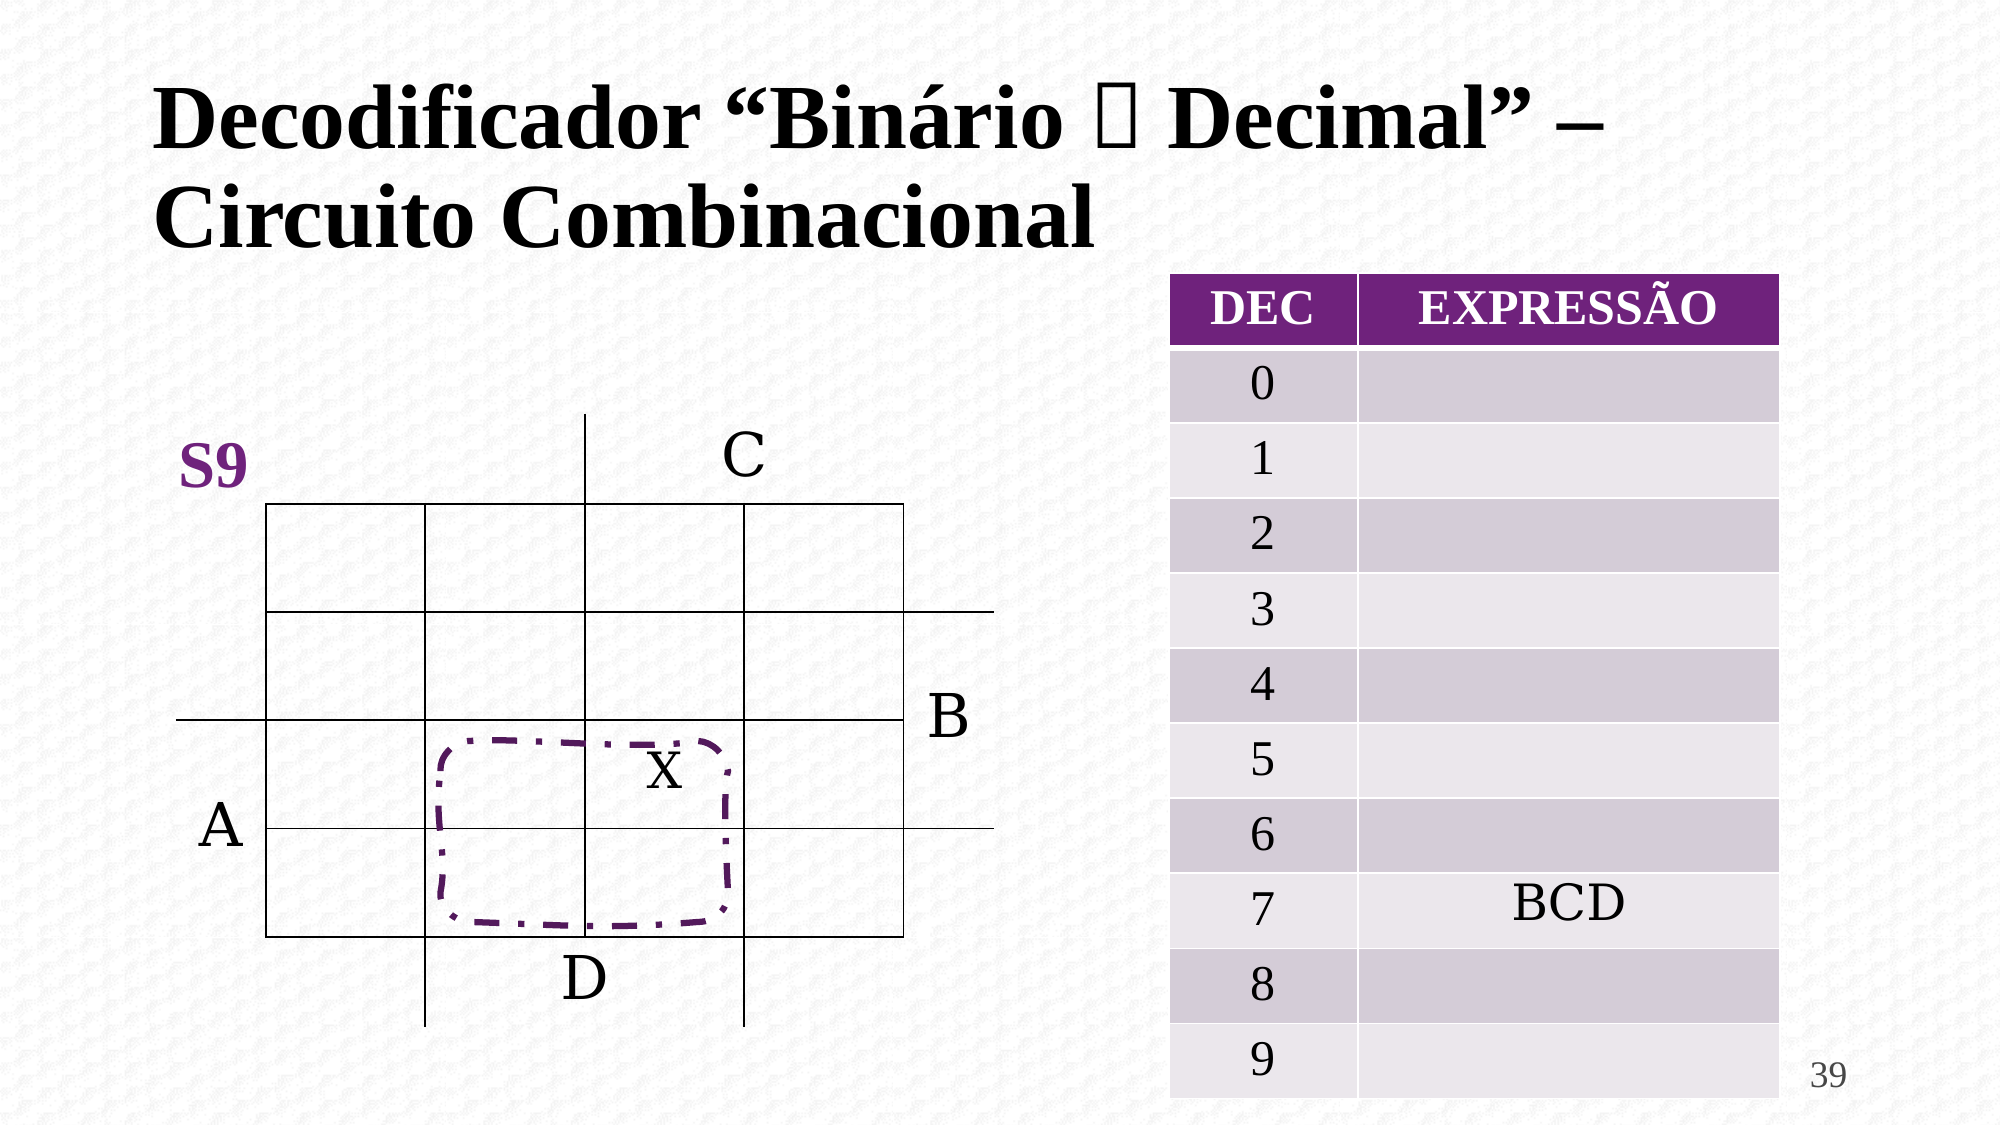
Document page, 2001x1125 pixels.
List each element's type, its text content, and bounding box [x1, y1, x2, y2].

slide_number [1412, 1042, 1863, 1103]
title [137, 59, 1863, 278]
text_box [163, 413, 265, 509]
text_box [437, 739, 729, 928]
table_cell 0 [0, 0, 2000, 1125]
